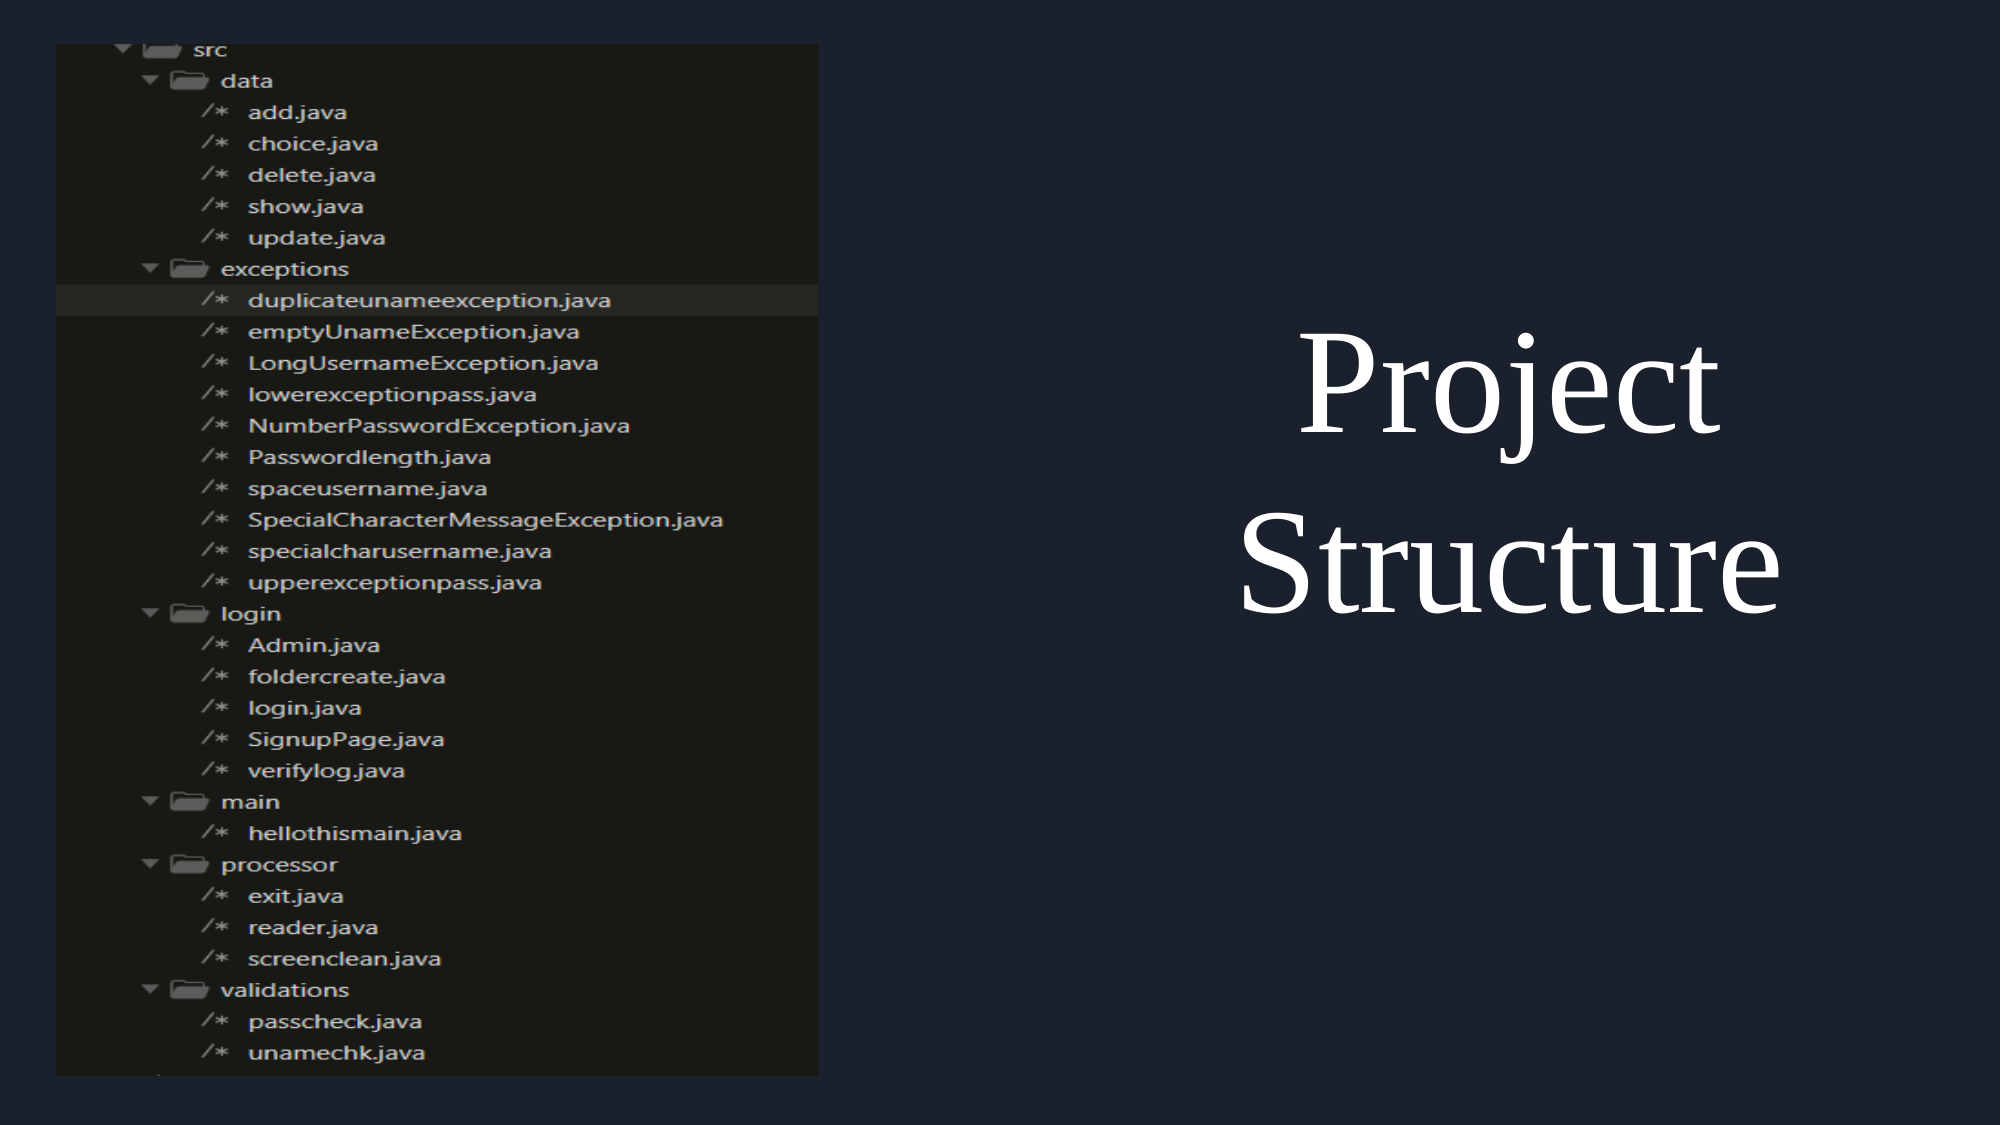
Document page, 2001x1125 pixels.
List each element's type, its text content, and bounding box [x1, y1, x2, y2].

picture [56, 44, 819, 1076]
text_box Project Structure [1098, 0, 1921, 1105]
